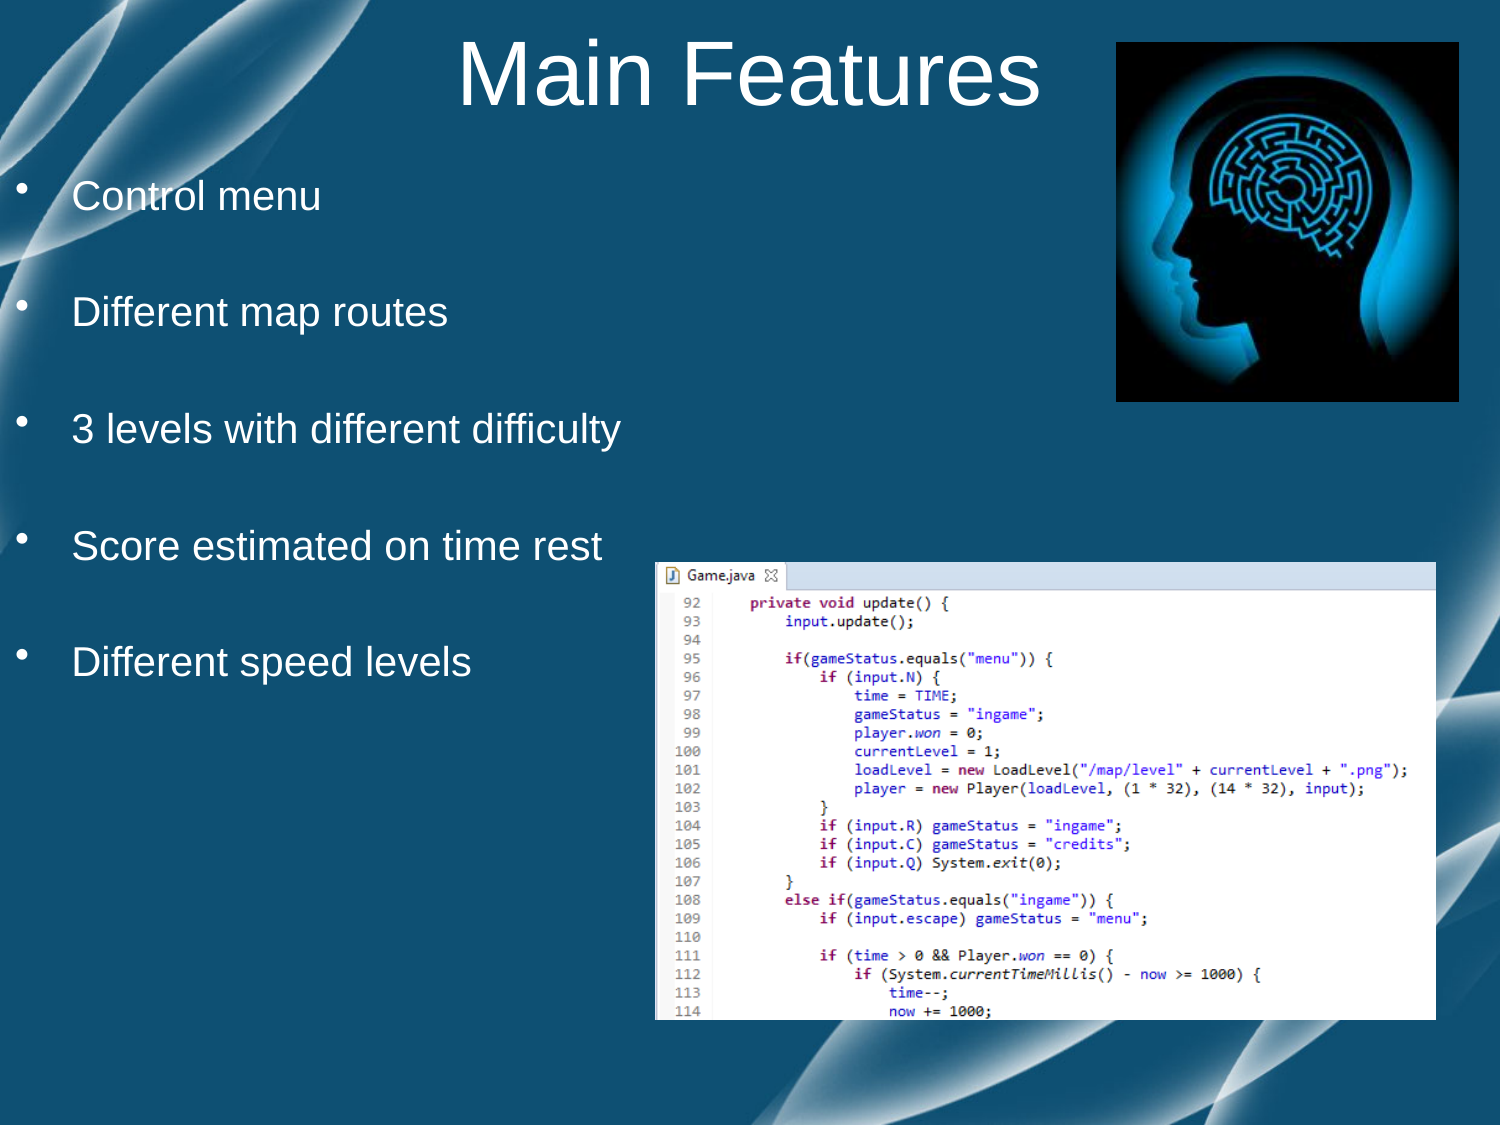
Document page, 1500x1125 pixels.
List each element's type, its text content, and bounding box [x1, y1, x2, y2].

list Control menu Different map routes 3 levels with different difficulty Score estimated on time rest Different speed levels [0, 160, 1500, 1125]
picture [0, 42, 1500, 403]
picture [655, 562, 1436, 1020]
title Main Features [0, 0, 1500, 138]
